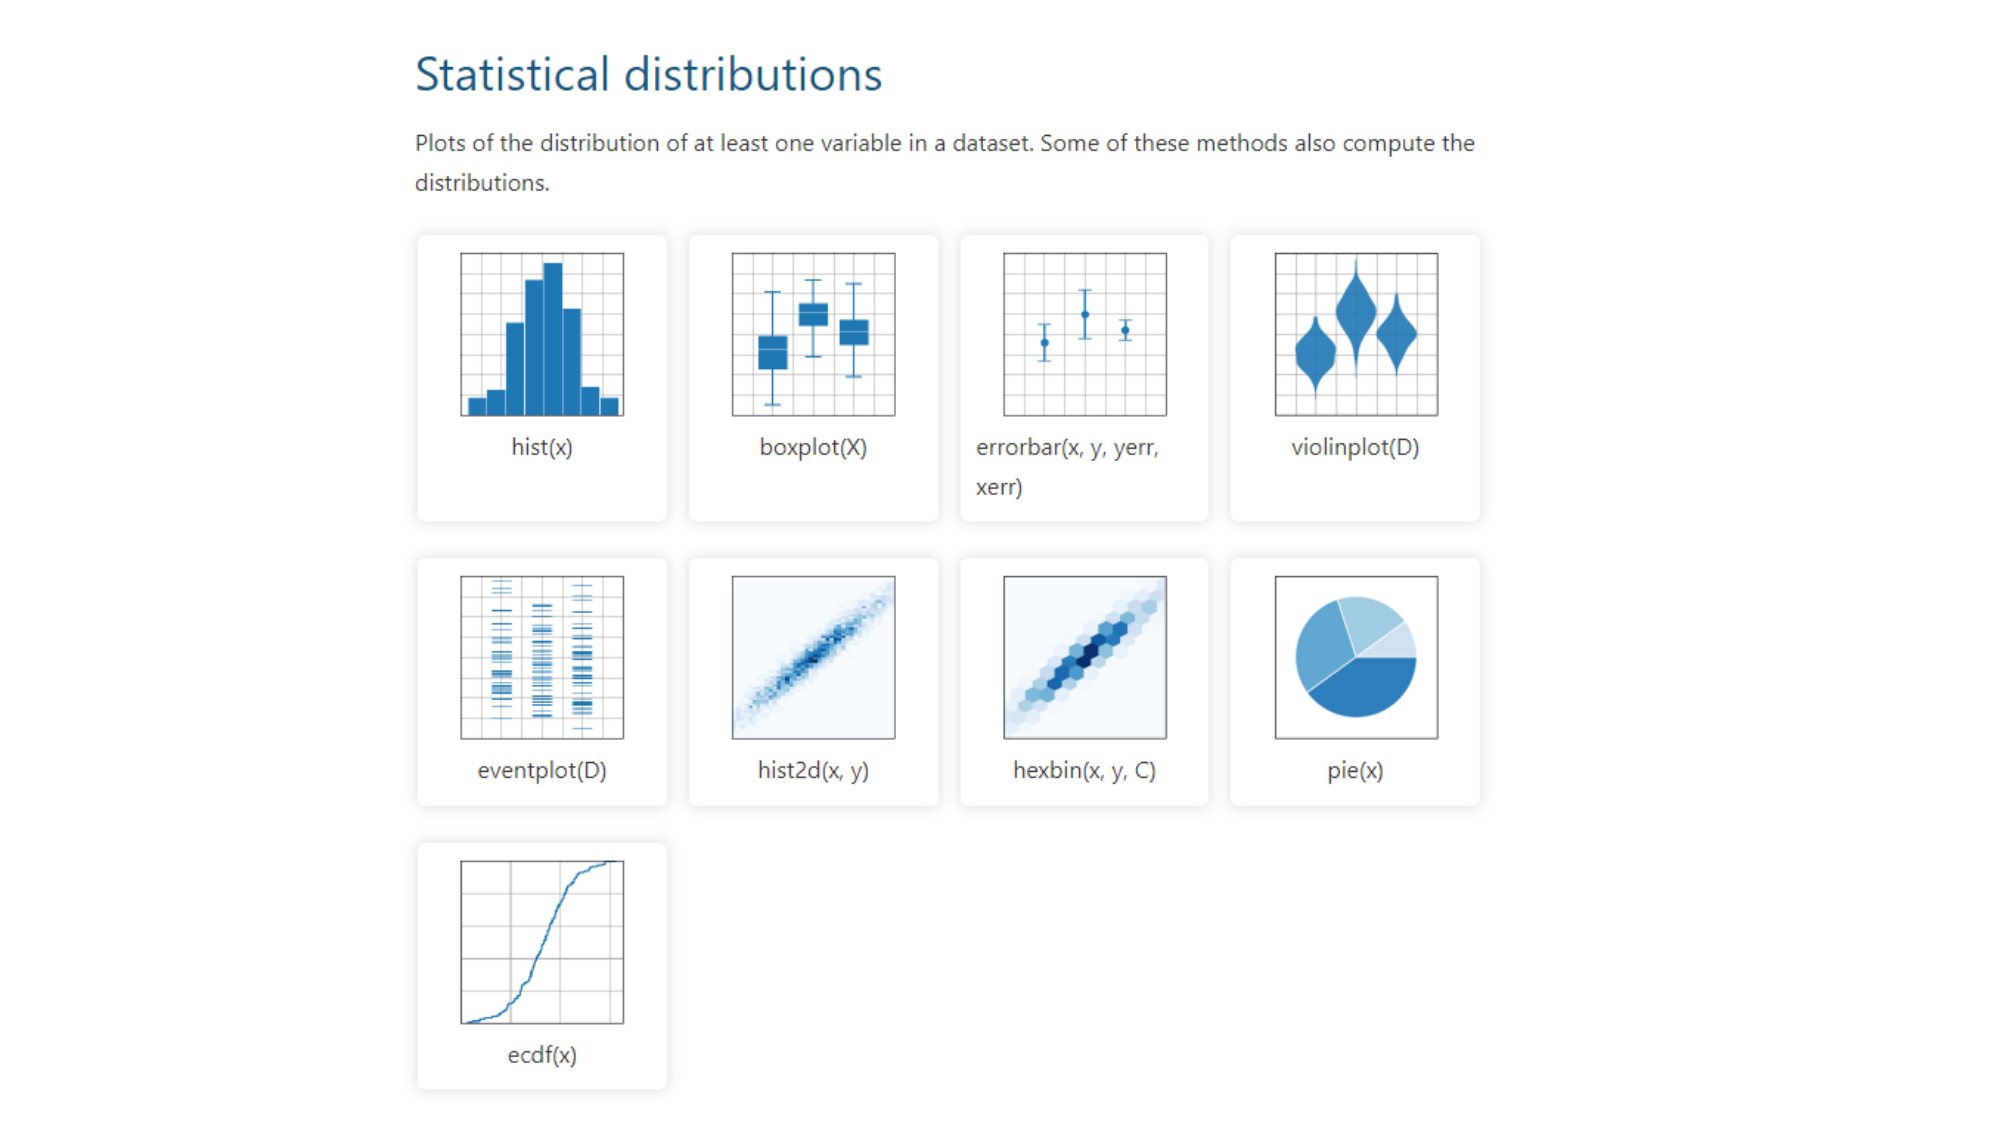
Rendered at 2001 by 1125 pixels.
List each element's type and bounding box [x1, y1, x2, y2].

picture [384, 42, 1526, 1125]
